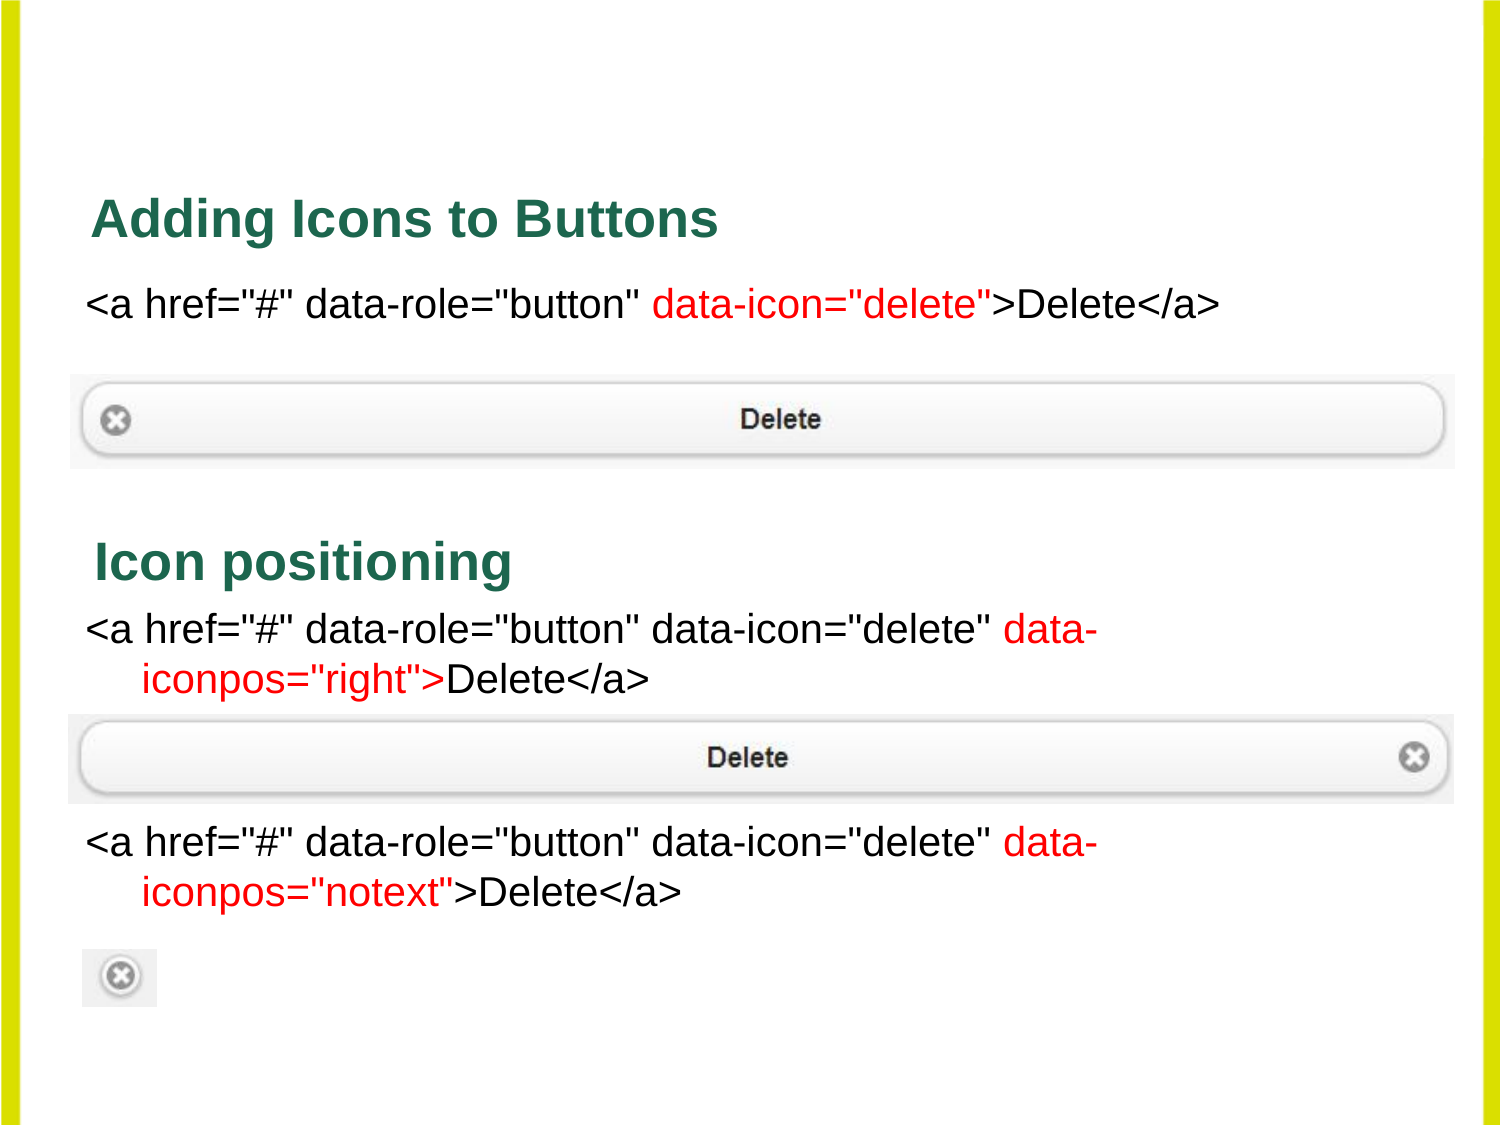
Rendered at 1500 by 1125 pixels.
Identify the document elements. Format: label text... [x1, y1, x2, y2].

list <a href="#" data-role="button" data-icon="delete">Delete</a> <a href="#" data-role="button" data-icon="delete" data-iconpos="right">Delete</a> <a href="#" data-role="button" data-icon="delete" data-iconpos="notext">Delete</a> [70, 477, 1421, 713]
picture [0, 0, 1500, 1125]
text_box Icon positioning [79, 492, 1430, 626]
list <a href="#" data-role="button" data-icon="delete">Delete</a> <a href="#" data-role="button" data-icon="delete" data-iconpos="right">Delete</a> <a href="#" data-role="button" data-icon="delete" data-iconpos="notext">Delete</a> [70, 269, 1421, 374]
list <a href="#" data-role="button" data-icon="delete">Delete</a> <a href="#" data-role="button" data-icon="delete" data-iconpos="right">Delete</a> <a href="#" data-role="button" data-icon="delete" data-iconpos="notext">Delete</a> [70, 811, 1421, 918]
title Adding Icons to Buttons [74, 148, 1426, 283]
